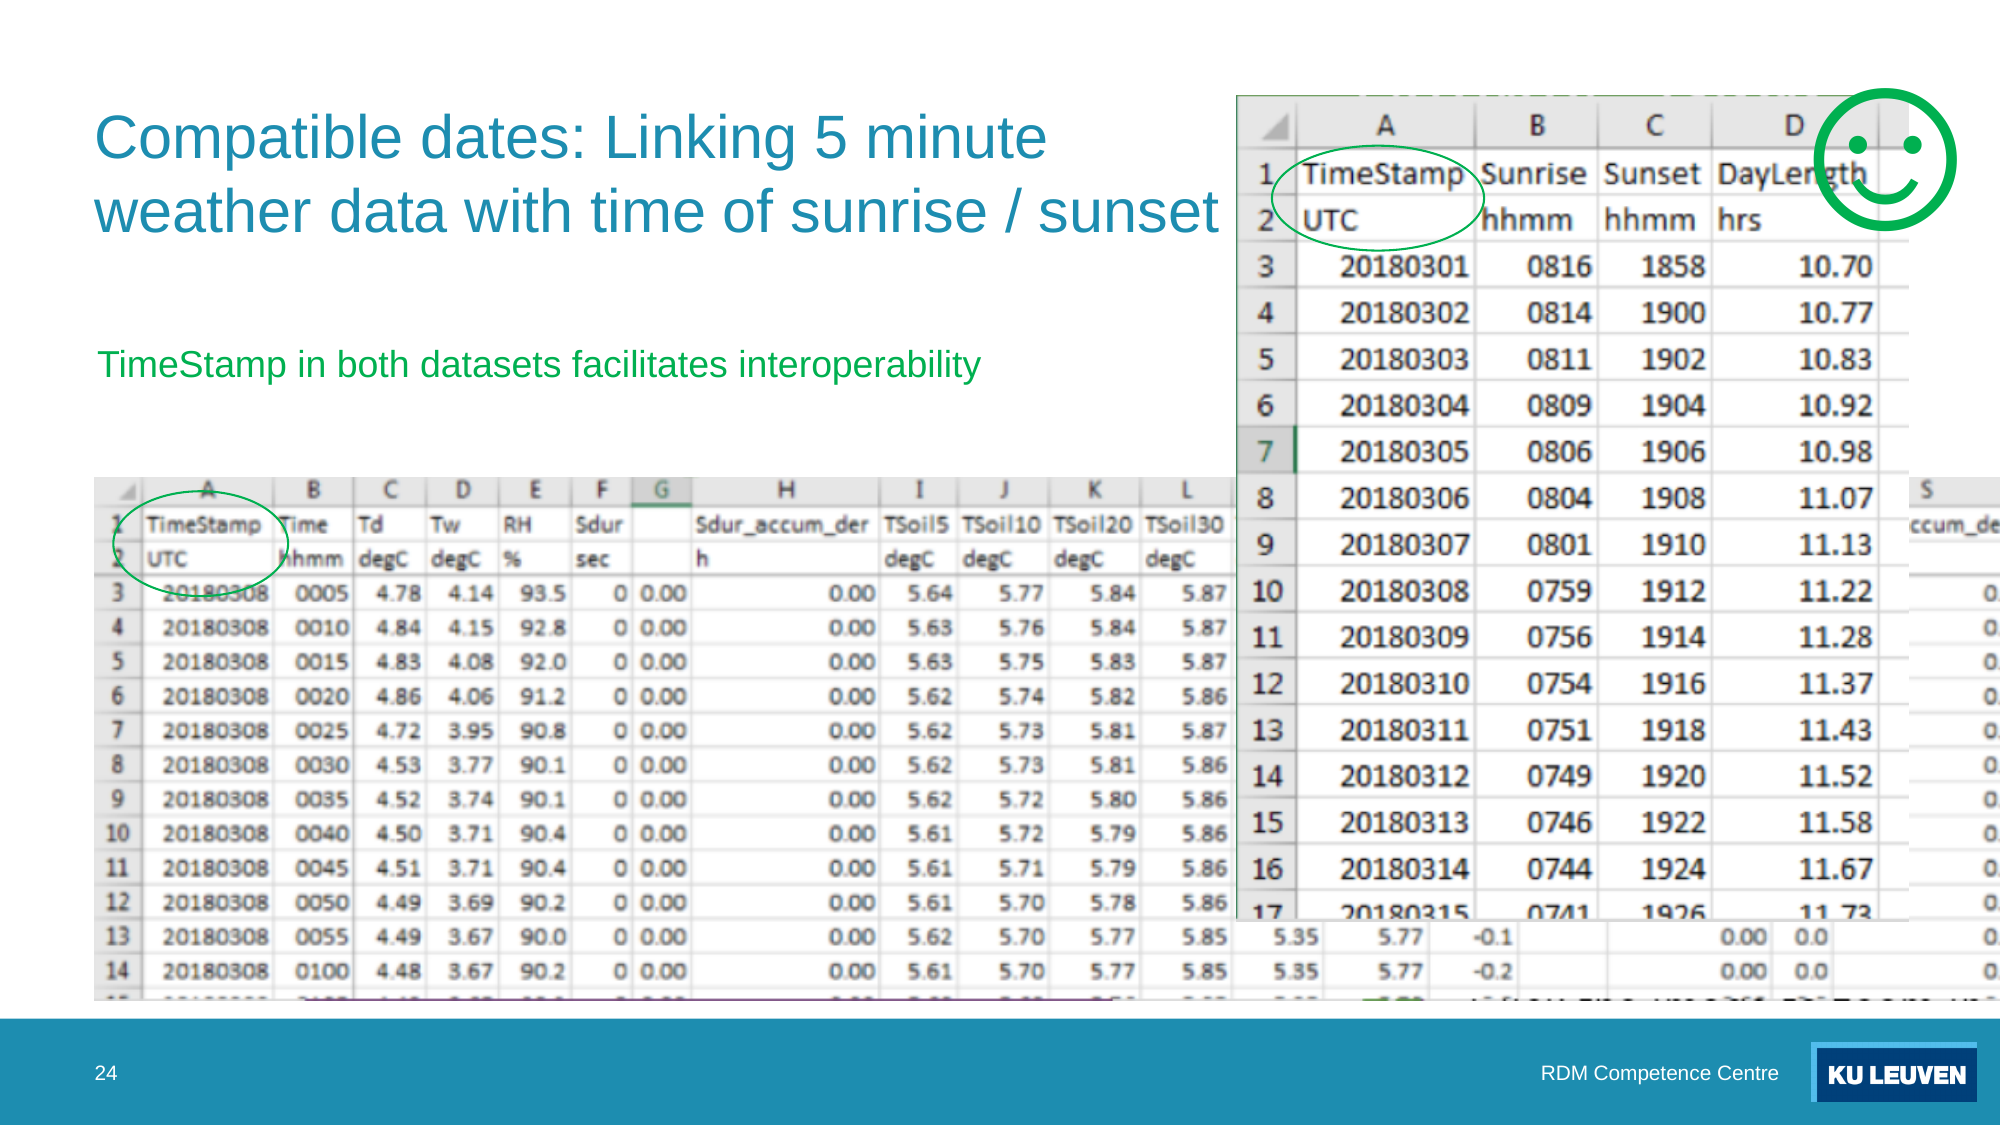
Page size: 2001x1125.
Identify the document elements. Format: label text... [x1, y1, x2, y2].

footer RDM Competence Centre [989, 1018, 1809, 1125]
text_box ☺ [1748, 0, 2000, 284]
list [94, 476, 2000, 1001]
title Compatible dates: Linking 5 minute weather data with time of sunrise / sunset [94, 97, 1185, 267]
picture [1811, 1042, 1977, 1102]
picture [1188, 95, 1909, 922]
text_box TimeStamp in both datasets facilitates interoperability [82, 332, 1152, 392]
slide_number ‹#› [94, 1018, 201, 1125]
